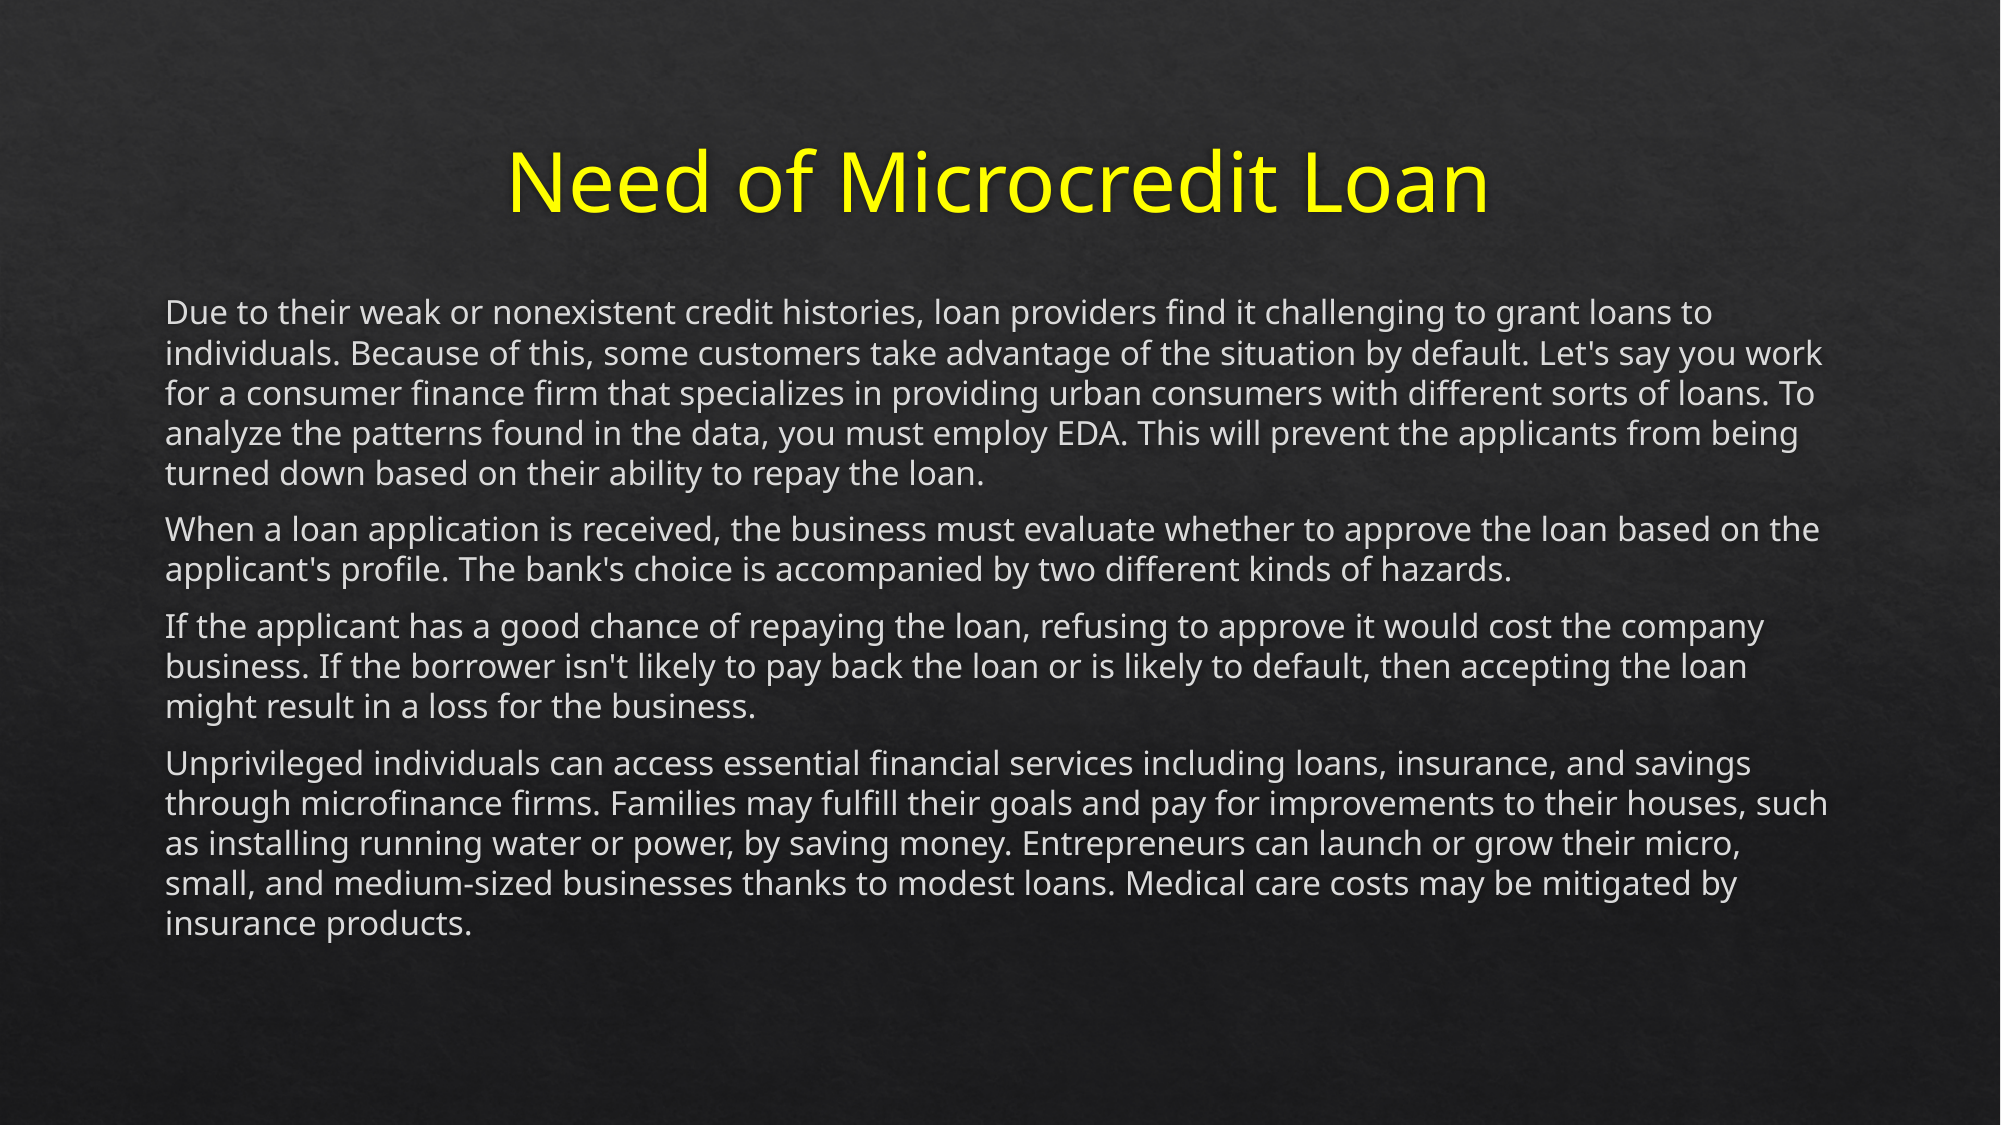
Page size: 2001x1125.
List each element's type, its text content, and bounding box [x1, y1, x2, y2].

title Need of Microcredit Loan [149, 99, 1849, 260]
list Due to their weak or nonexistent credit histories, loan providers find it challenging to grant loans to individuals. Because of this, some customers take advantage of the situation by default. Let's say you work for a consumer finance firm that specializes in providing urban consumers with different sorts of loans. To analyze the patterns found in the data, you must employ EDA. This will prevent the applicants from being turned down based on their ability to repay the loan. When a loan application is received, the business must evaluate whether to approve the loan based on the applicant's profile. The bank's choice is accompanied by two different kinds of hazards. If the applicant has a good chance of repaying the loan, refusing to approve it would cost the company business. If the borrower isn't likely to pay back the loan or is likely to default, then accepting the loan might result in a loss for the business. Unprivileged individuals can access essential financial services including loans, insurance, and savings through microfinance firms. Families may fulfill their goals and pay for improvements to their houses, such as installing running water or power, by saving money. Entrepreneurs can launch or grow their micro, small, and medium-sized businesses thanks to modest loans. Medical care costs may be mitigated by insurance products. [149, 284, 1849, 950]
